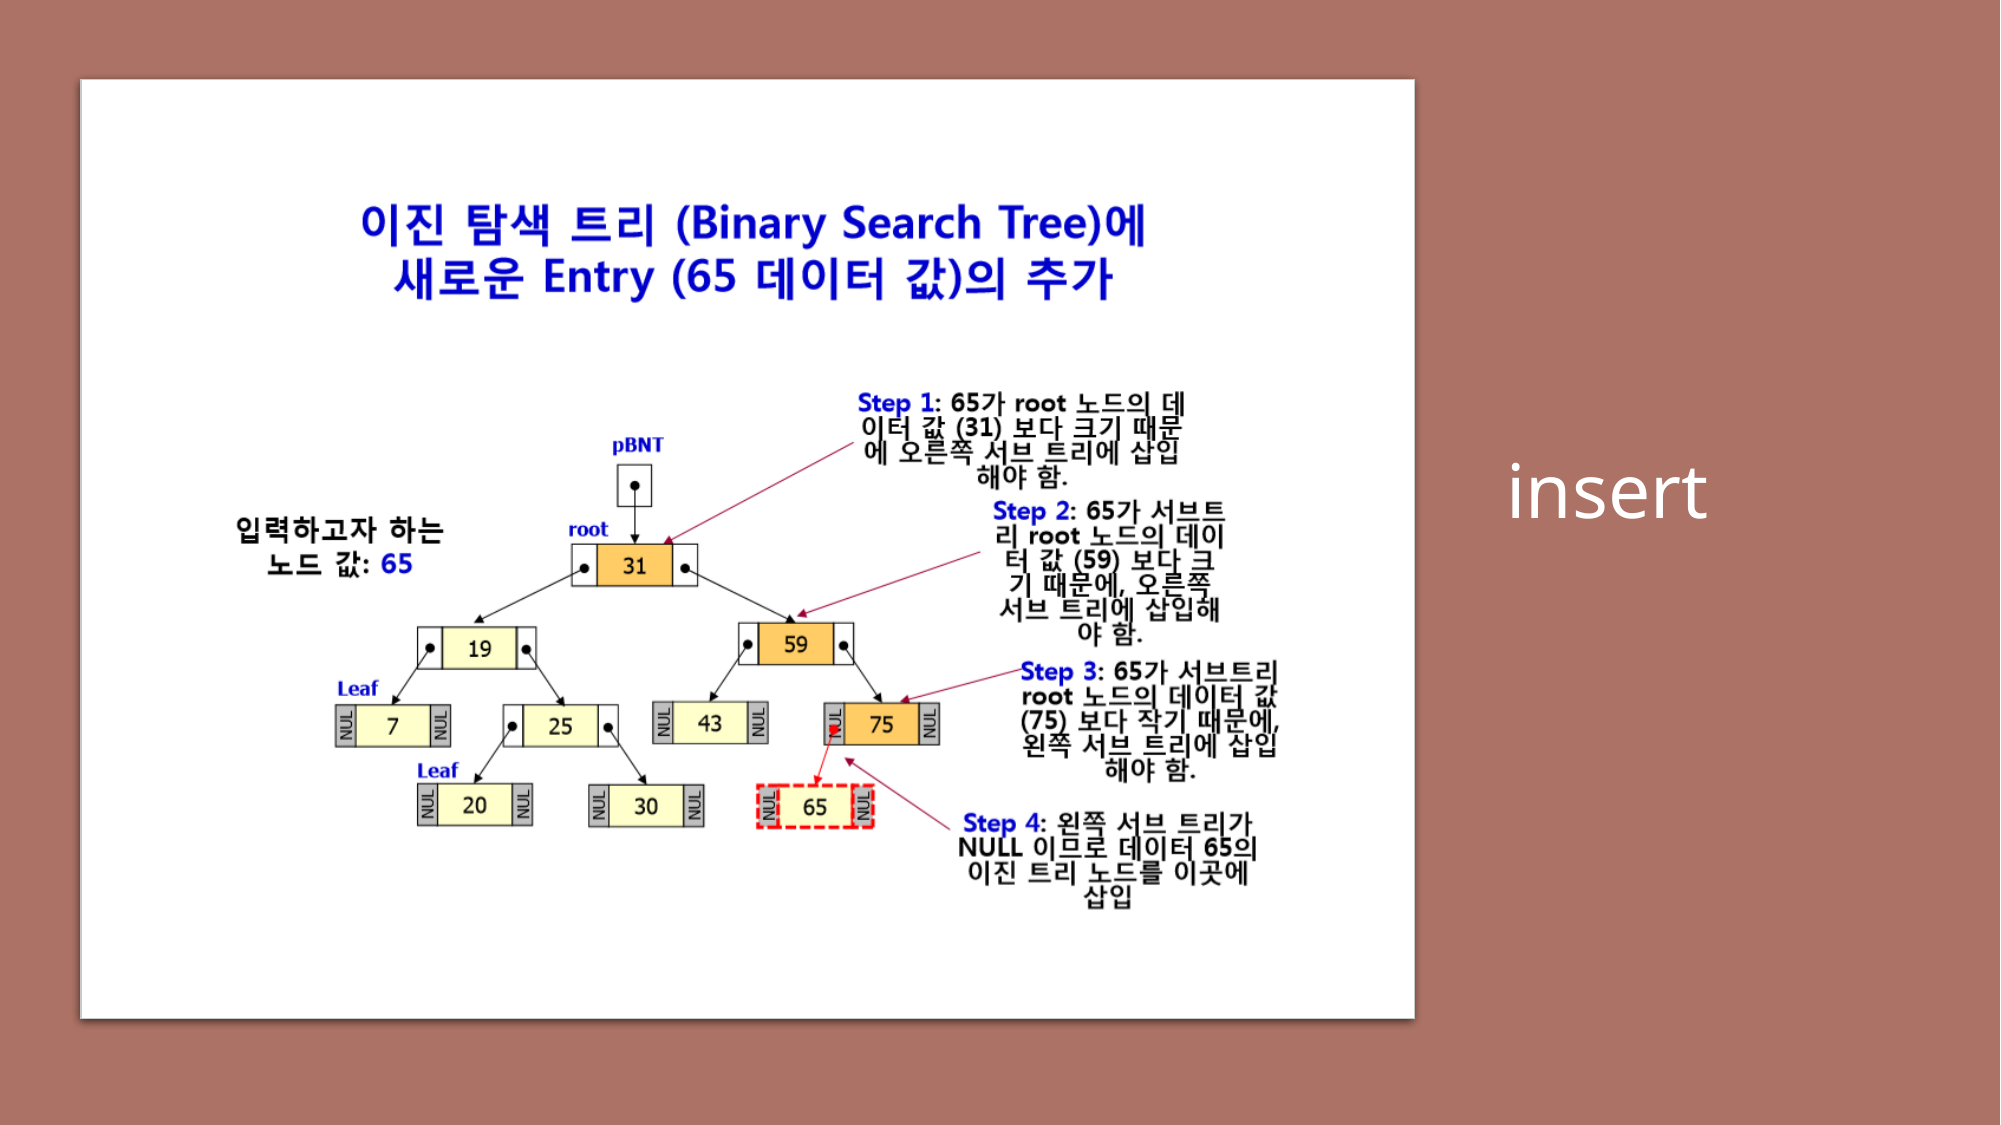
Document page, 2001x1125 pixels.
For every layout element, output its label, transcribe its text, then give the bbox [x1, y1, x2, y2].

title insert [1491, 101, 1921, 888]
text_box [0, 0, 2000, 1125]
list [160, 154, 1336, 944]
text_box [80, 78, 1415, 1019]
